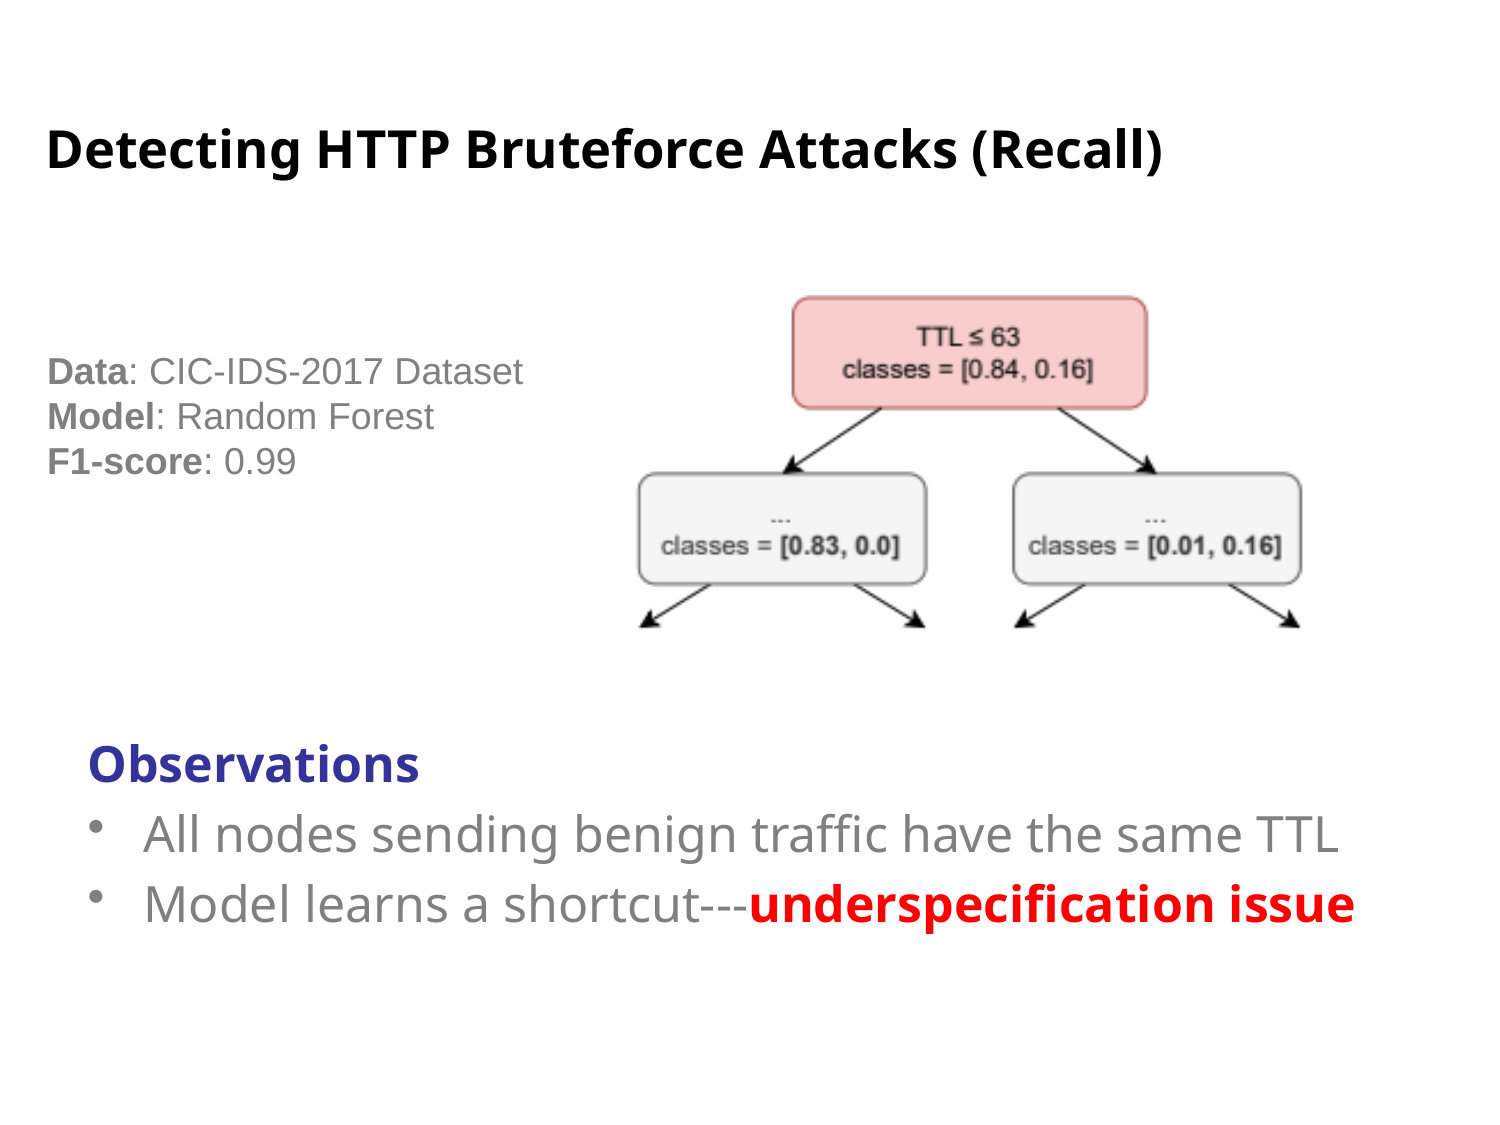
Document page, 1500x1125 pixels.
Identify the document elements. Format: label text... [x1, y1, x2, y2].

text_box Observations All nodes sending benign traffic have the same TTL Model learns a shortcut---underspecification issue [72, 717, 1471, 1014]
text_box Data: CIC-IDS-2017 Dataset Model: Random Forest F1-score: 0.99 [32, 339, 539, 490]
picture [609, 244, 1331, 669]
title Detecting HTTP Bruteforce Attacks (Recall) [30, 100, 1429, 196]
